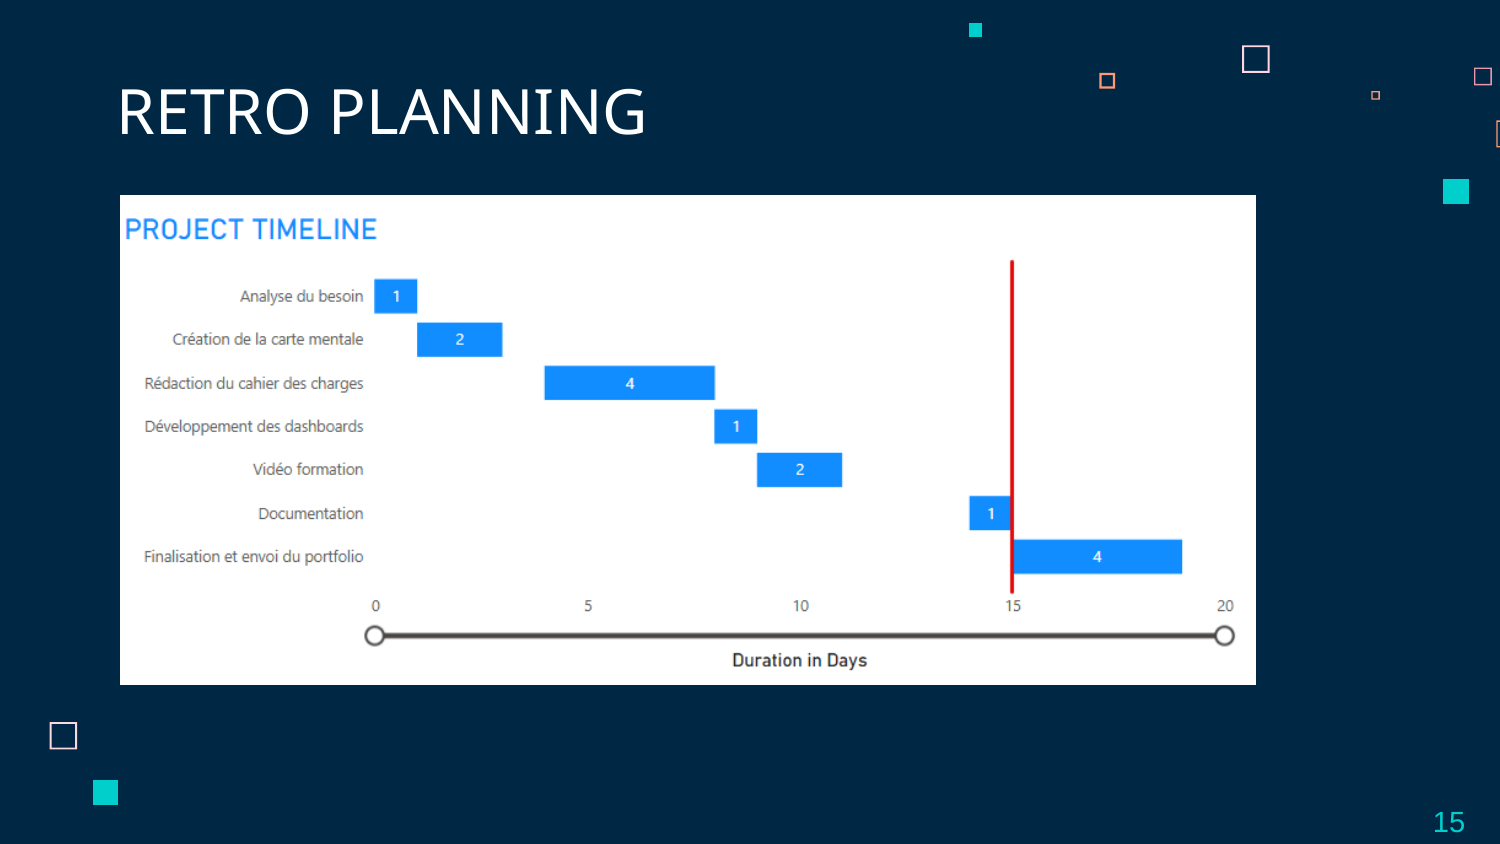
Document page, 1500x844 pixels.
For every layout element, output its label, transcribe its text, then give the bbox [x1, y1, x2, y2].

title RETRO PLANNING [101, 67, 878, 163]
text_box 15 [1418, 795, 1488, 844]
picture [120, 194, 1257, 686]
